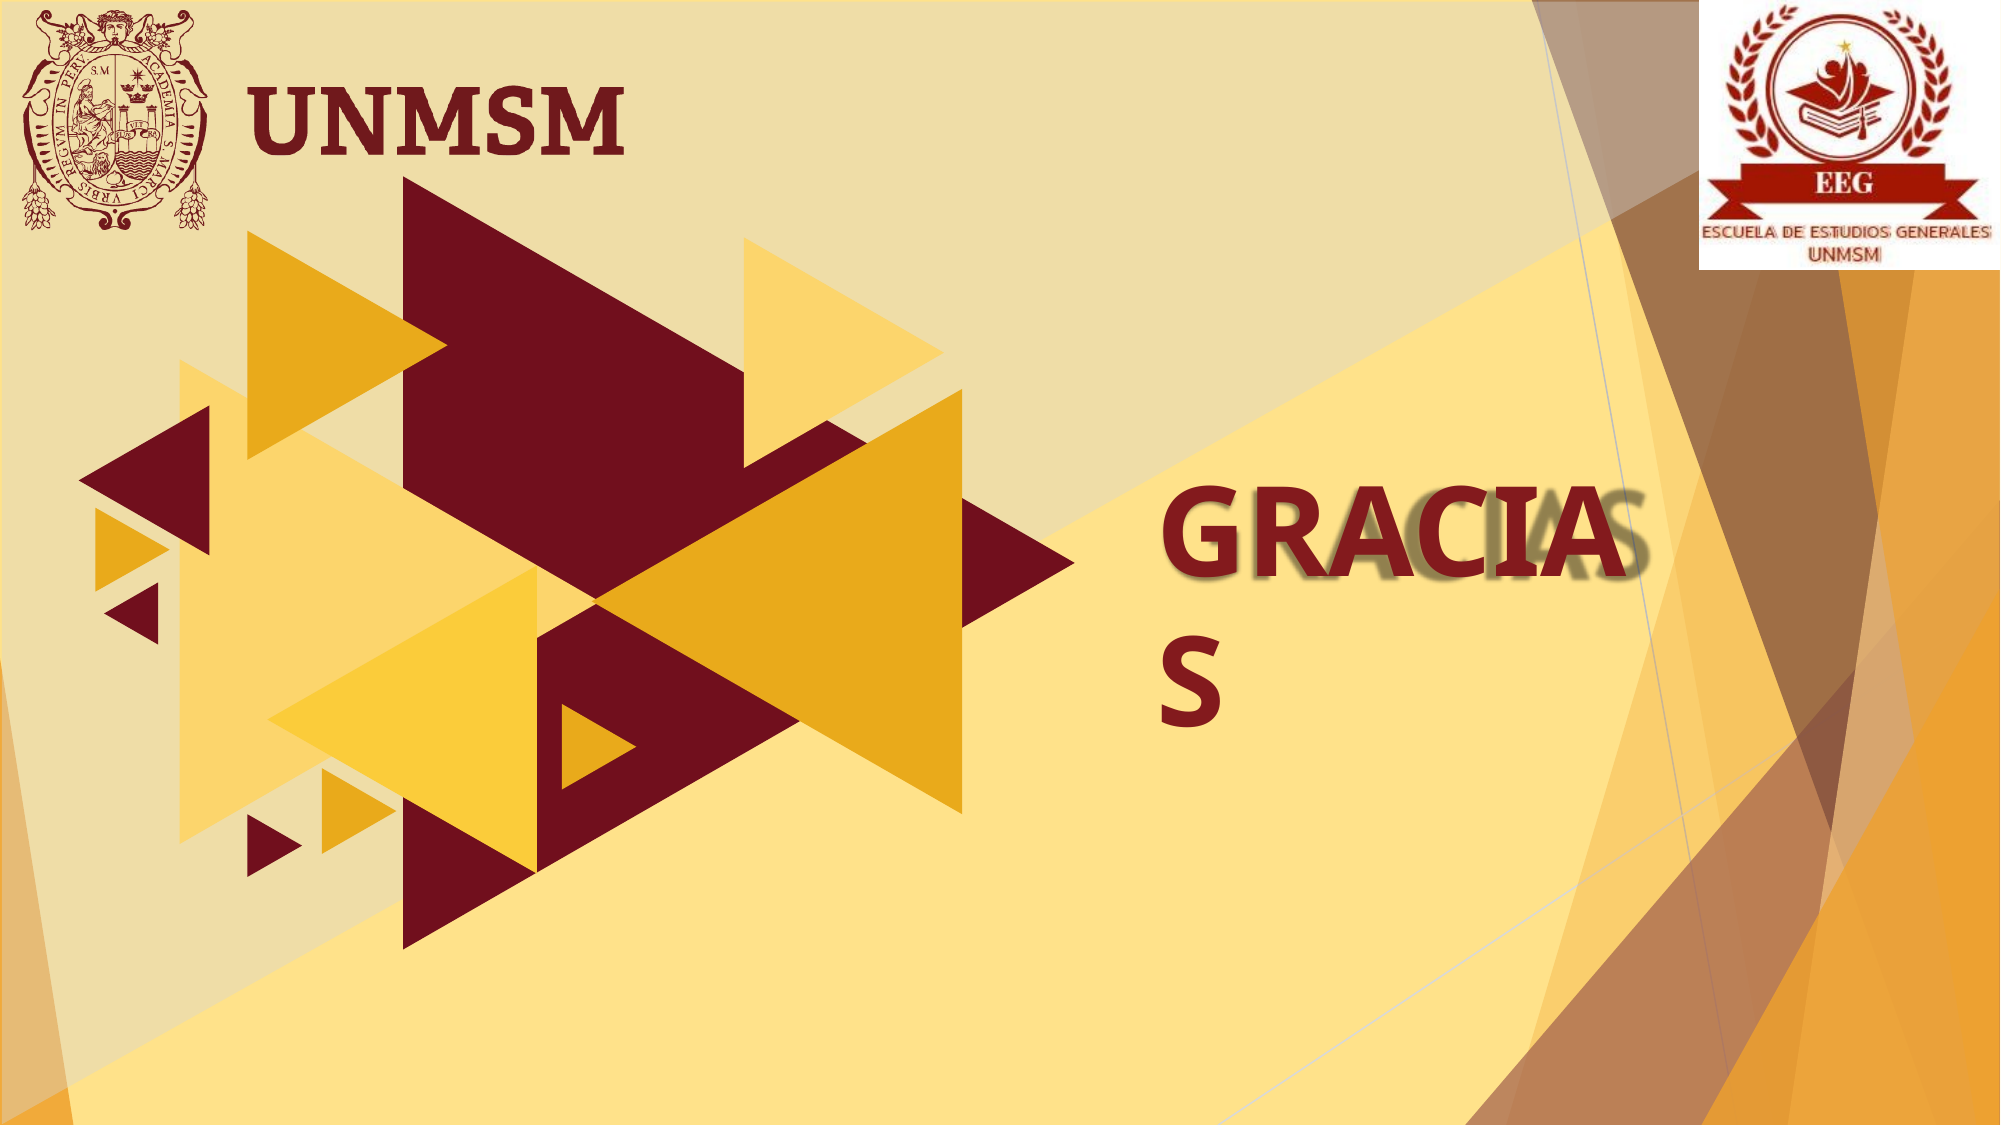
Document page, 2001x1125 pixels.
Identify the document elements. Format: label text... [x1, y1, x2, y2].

picture [1078, 415, 1735, 689]
title GRACIAS [1153, 448, 1652, 752]
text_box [0, 0, 2000, 271]
